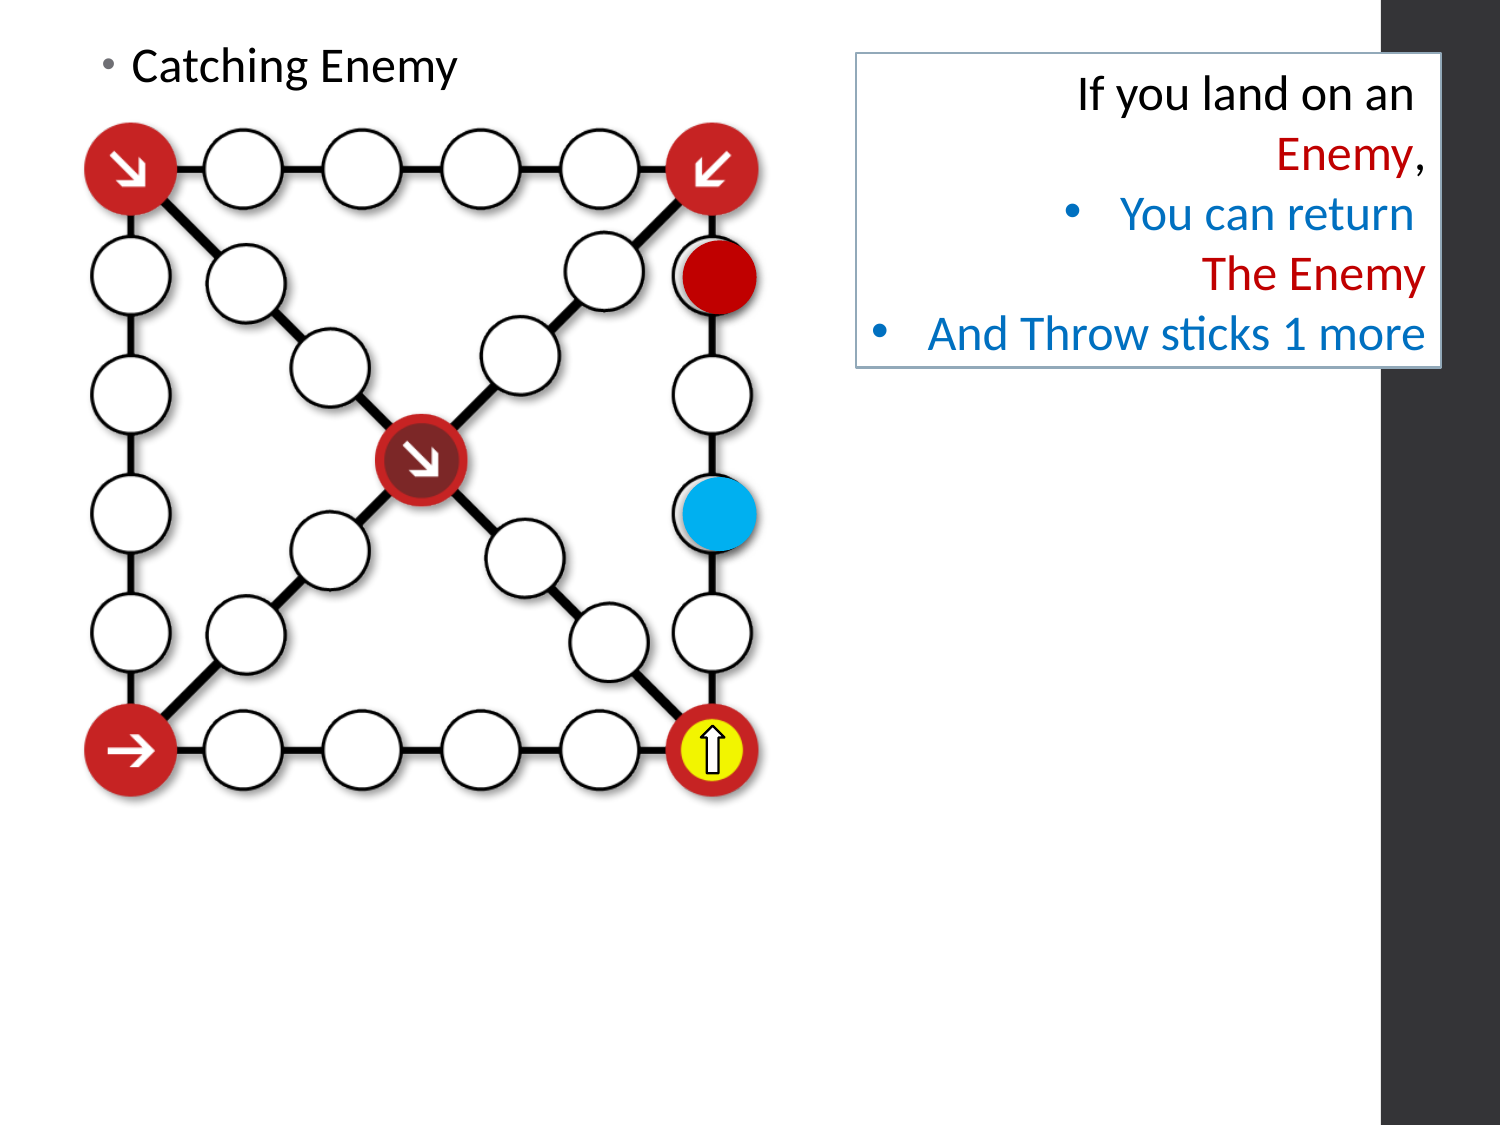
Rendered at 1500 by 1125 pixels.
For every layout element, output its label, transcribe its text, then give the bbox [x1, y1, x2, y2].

text_box If you land on an Enemy, You can return The Enemy And Throw sticks 1 more [855, 52, 1442, 369]
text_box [69, 105, 775, 812]
list Catching Enemy [86, 29, 1145, 744]
